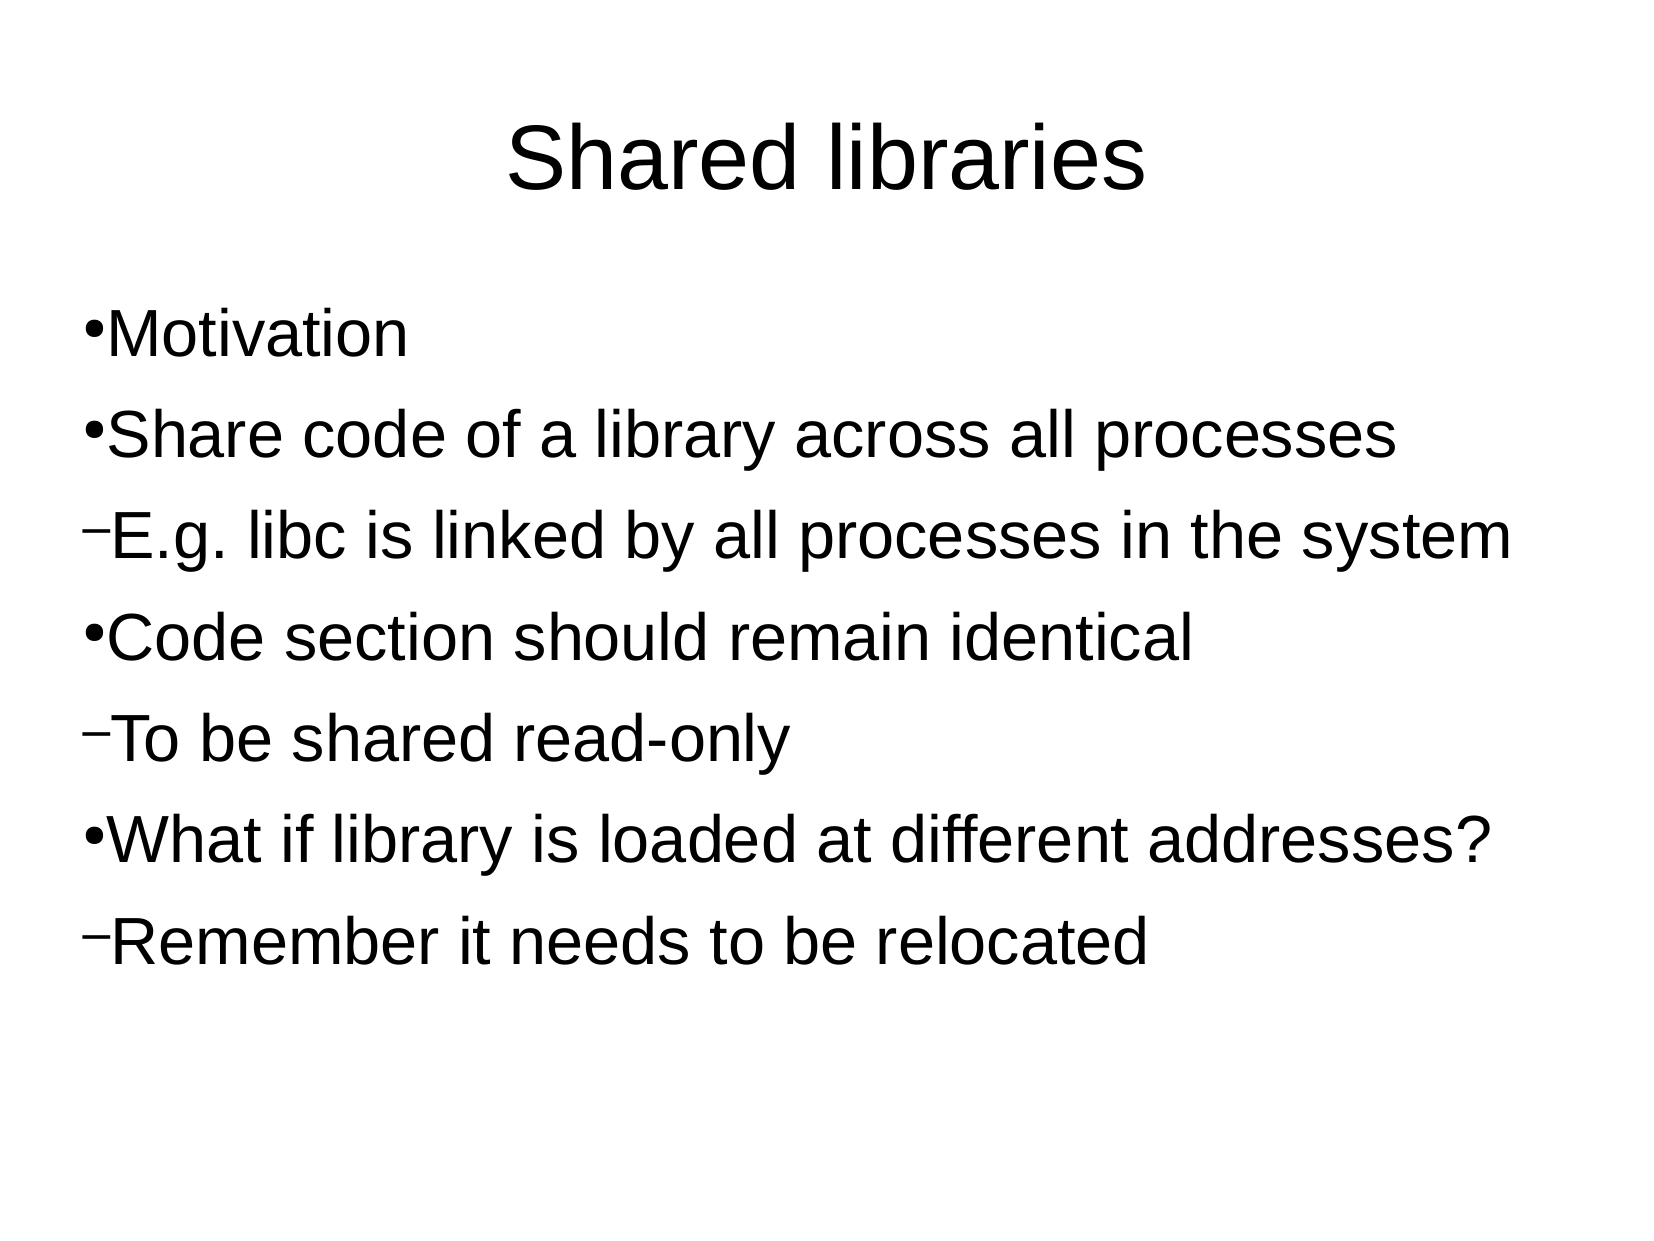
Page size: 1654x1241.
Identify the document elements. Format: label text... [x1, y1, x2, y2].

title Shared libraries [82, 49, 1571, 257]
list Motivation Share code of a library across all processes E.g. libc is linked by all processes in the system Code section should remain identical To be shared read-only What if library is loaded at different addresses? Remember it needs to be relocated [82, 290, 1571, 1010]
